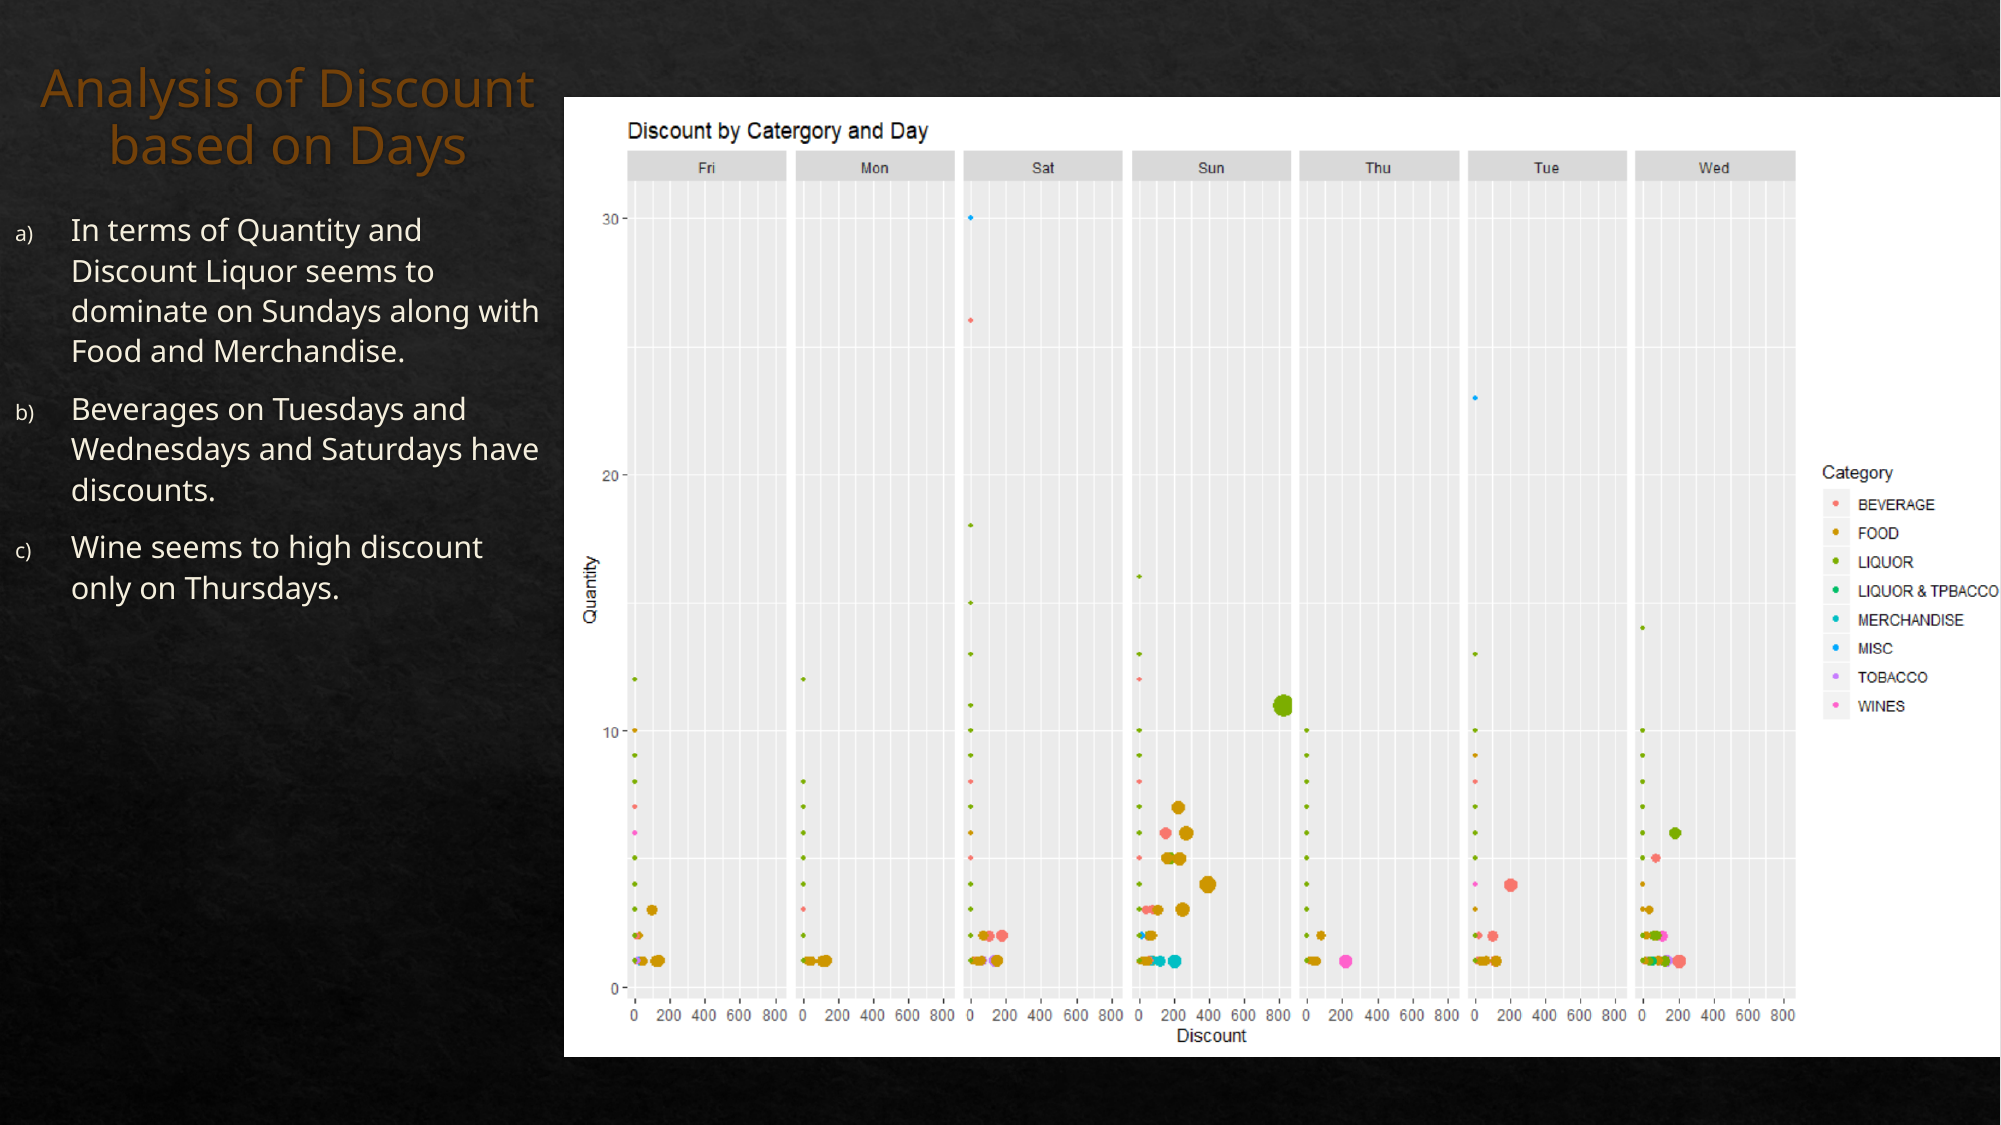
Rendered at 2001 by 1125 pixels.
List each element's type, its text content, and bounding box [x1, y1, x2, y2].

list In terms of Quantity and Discount Liquor seems to dominate on Sundays along with Food and Merchandise. Beverages on Tuesdays and Wednesdays and Saturdays have discounts. Wine seems to high discount only on Thursdays. [0, 200, 554, 617]
title Analysis of Discount based on Days [12, 12, 565, 184]
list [563, 97, 2000, 1057]
